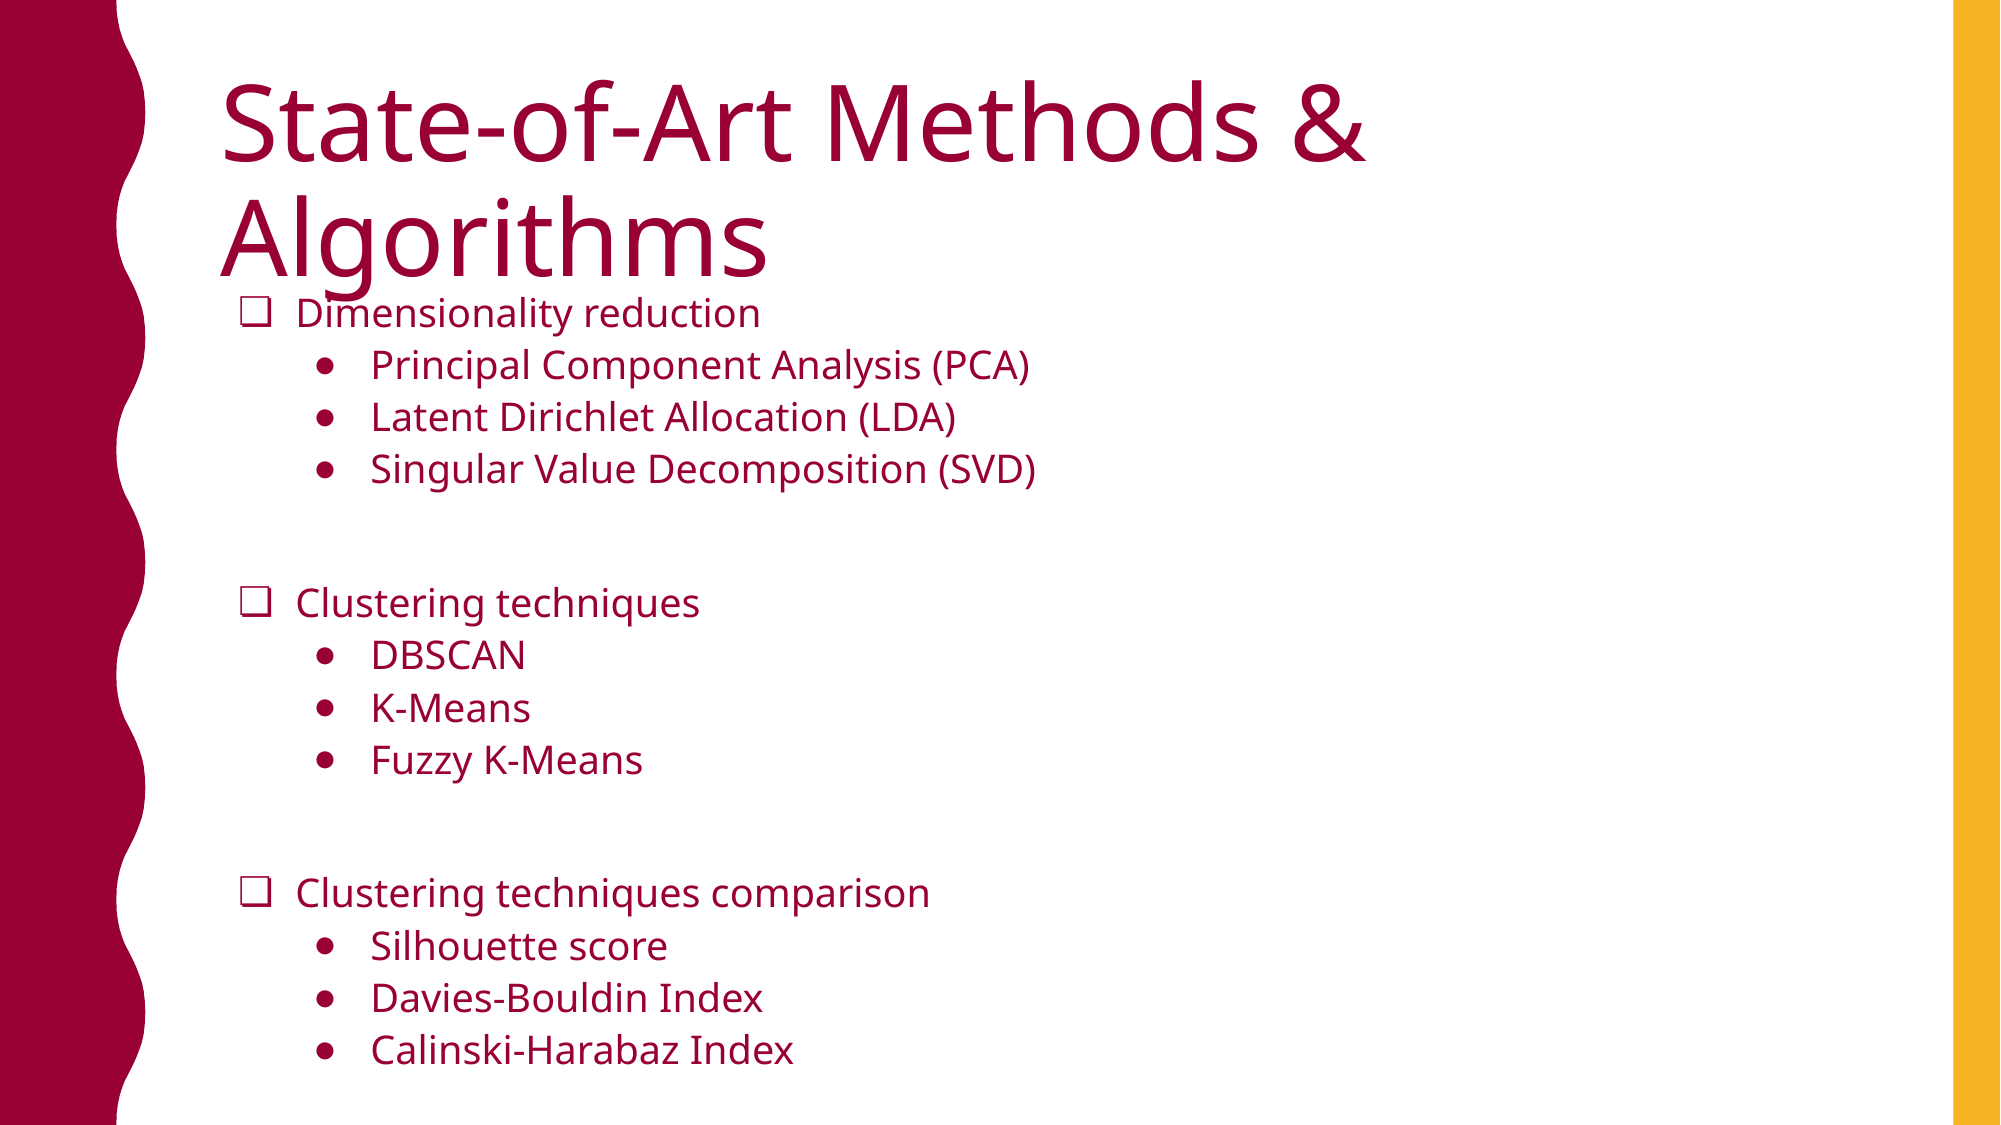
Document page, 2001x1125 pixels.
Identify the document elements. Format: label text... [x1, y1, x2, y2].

title State-of-Art Methods & Algorithms [205, 62, 1875, 275]
list Dimensionality reduction Principal Component Analysis (PCA) Latent Dirichlet Allocation (LDA) Singular Value Decomposition (SVD) Clustering techniques DBSCAN K-Means Fuzzy K-Means Clustering techniques comparison Silhouette score Davies-Bouldin Index Calinski-Harabaz Index [205, 275, 1875, 1070]
